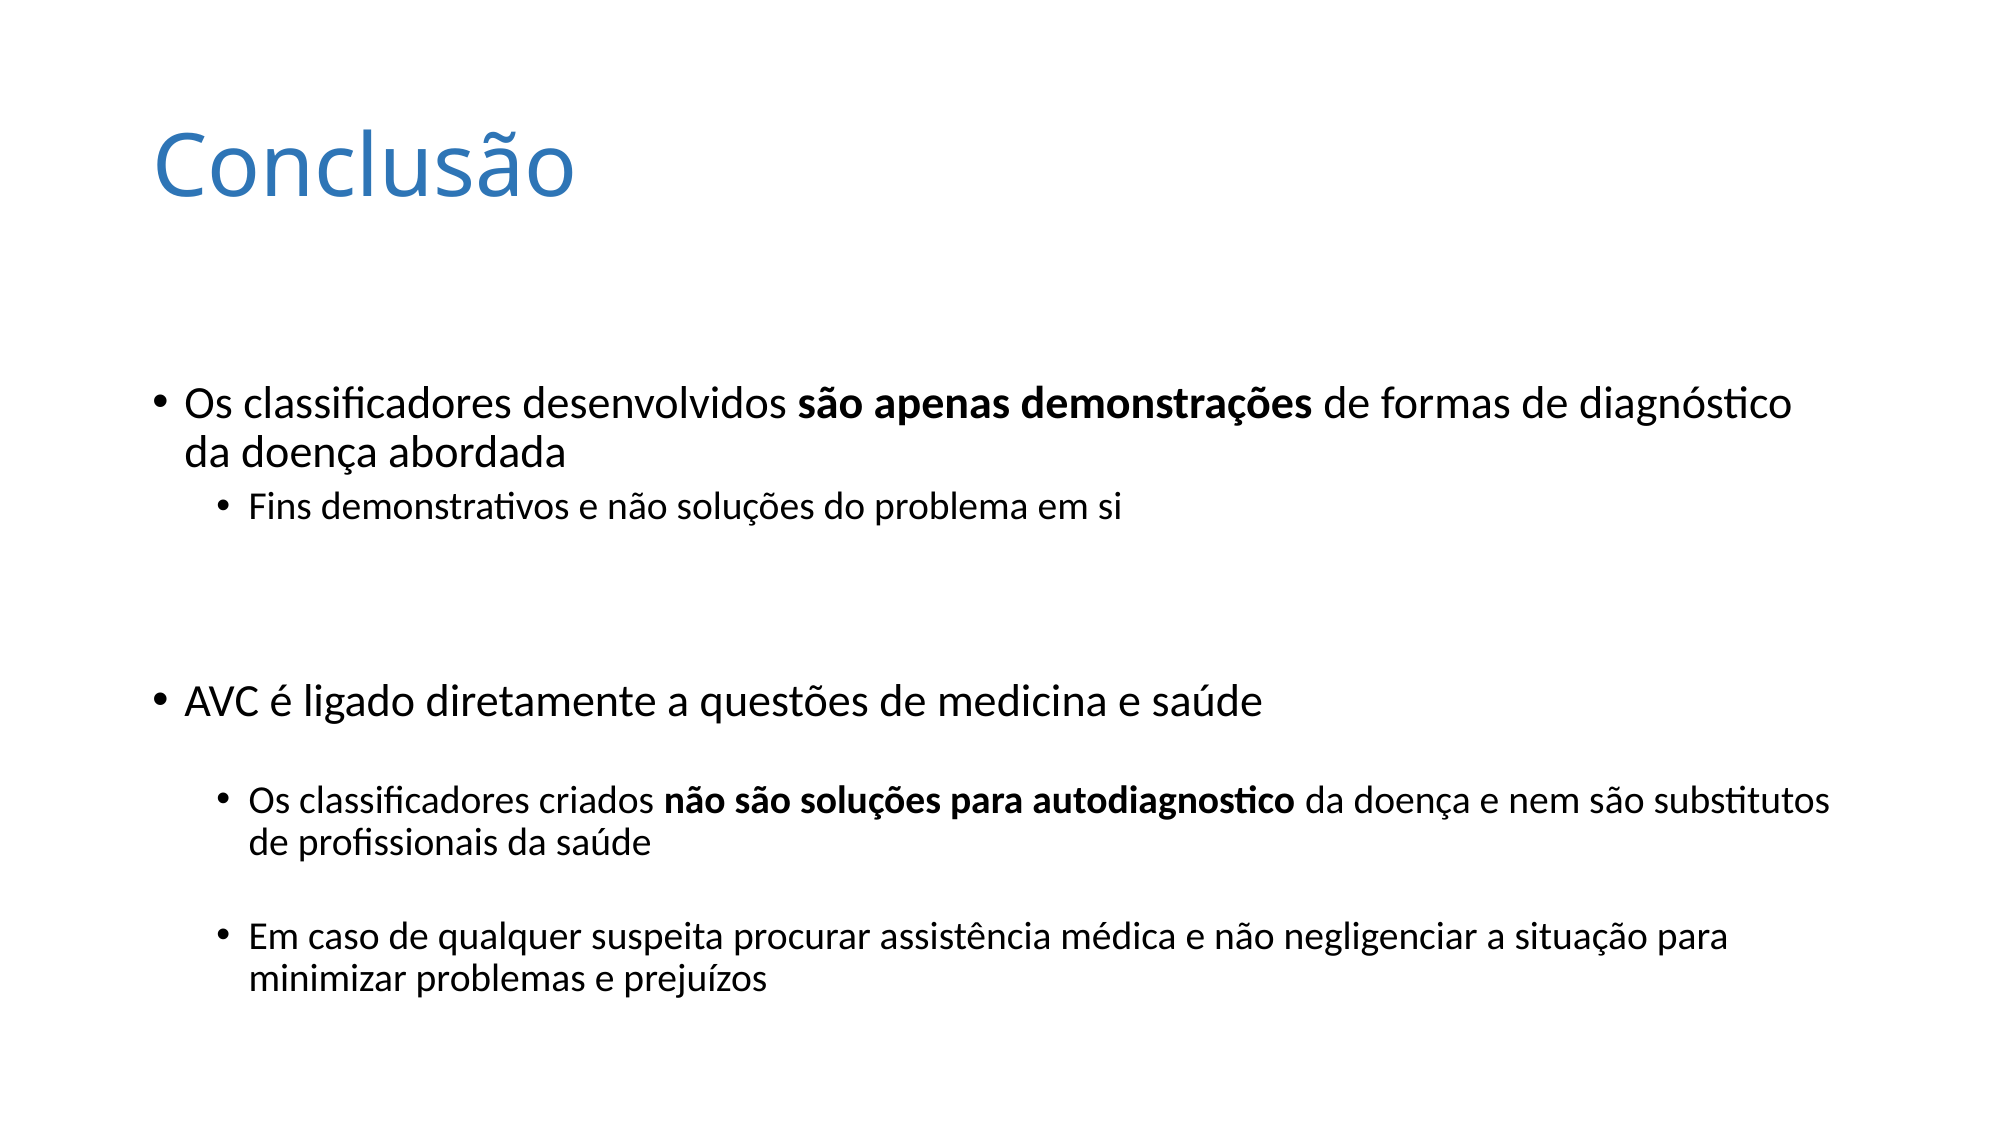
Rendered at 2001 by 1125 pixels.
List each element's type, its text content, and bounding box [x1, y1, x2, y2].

title Conclusão [137, 59, 1863, 278]
list Os classificadores desenvolvidos são apenas demonstrações de formas de diagnóstico da doença abordada Fins demonstrativos e não soluções do problema em si AVC é ligado diretamente a questões de medicina e saúde Os classificadores criados não são soluções para autodiagnostico da doença e nem são substitutos de profissionais da saúde Em caso de qualquer suspeita procurar assistência médica e não negligenciar a situação para minimizar problemas e prejuízos [137, 299, 1863, 1014]
